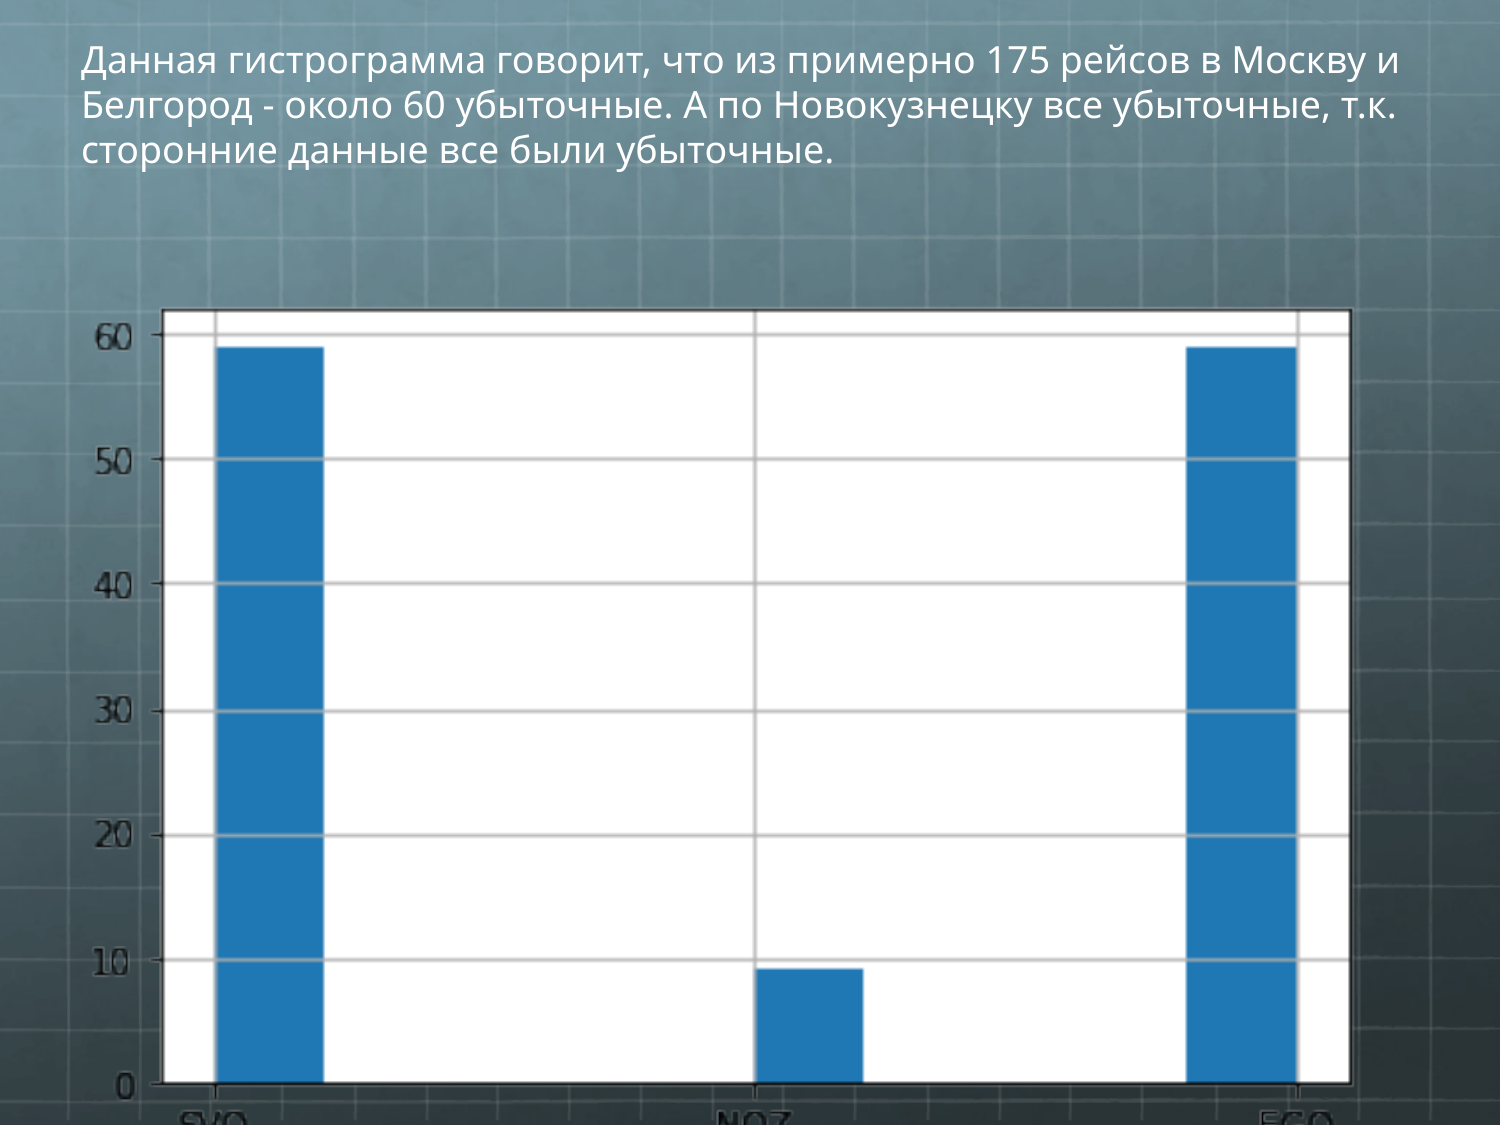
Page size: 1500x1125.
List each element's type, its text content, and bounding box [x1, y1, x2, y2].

text_box Данная гистрограмма говорит, что из примерно 175 рейсов в Москву и Белгород - около 60 убыточные. А по Новокузнецку все убыточные, т.к. сторонние данные все были убыточные. [66, 28, 1432, 179]
picture [0, 0, 1500, 1125]
